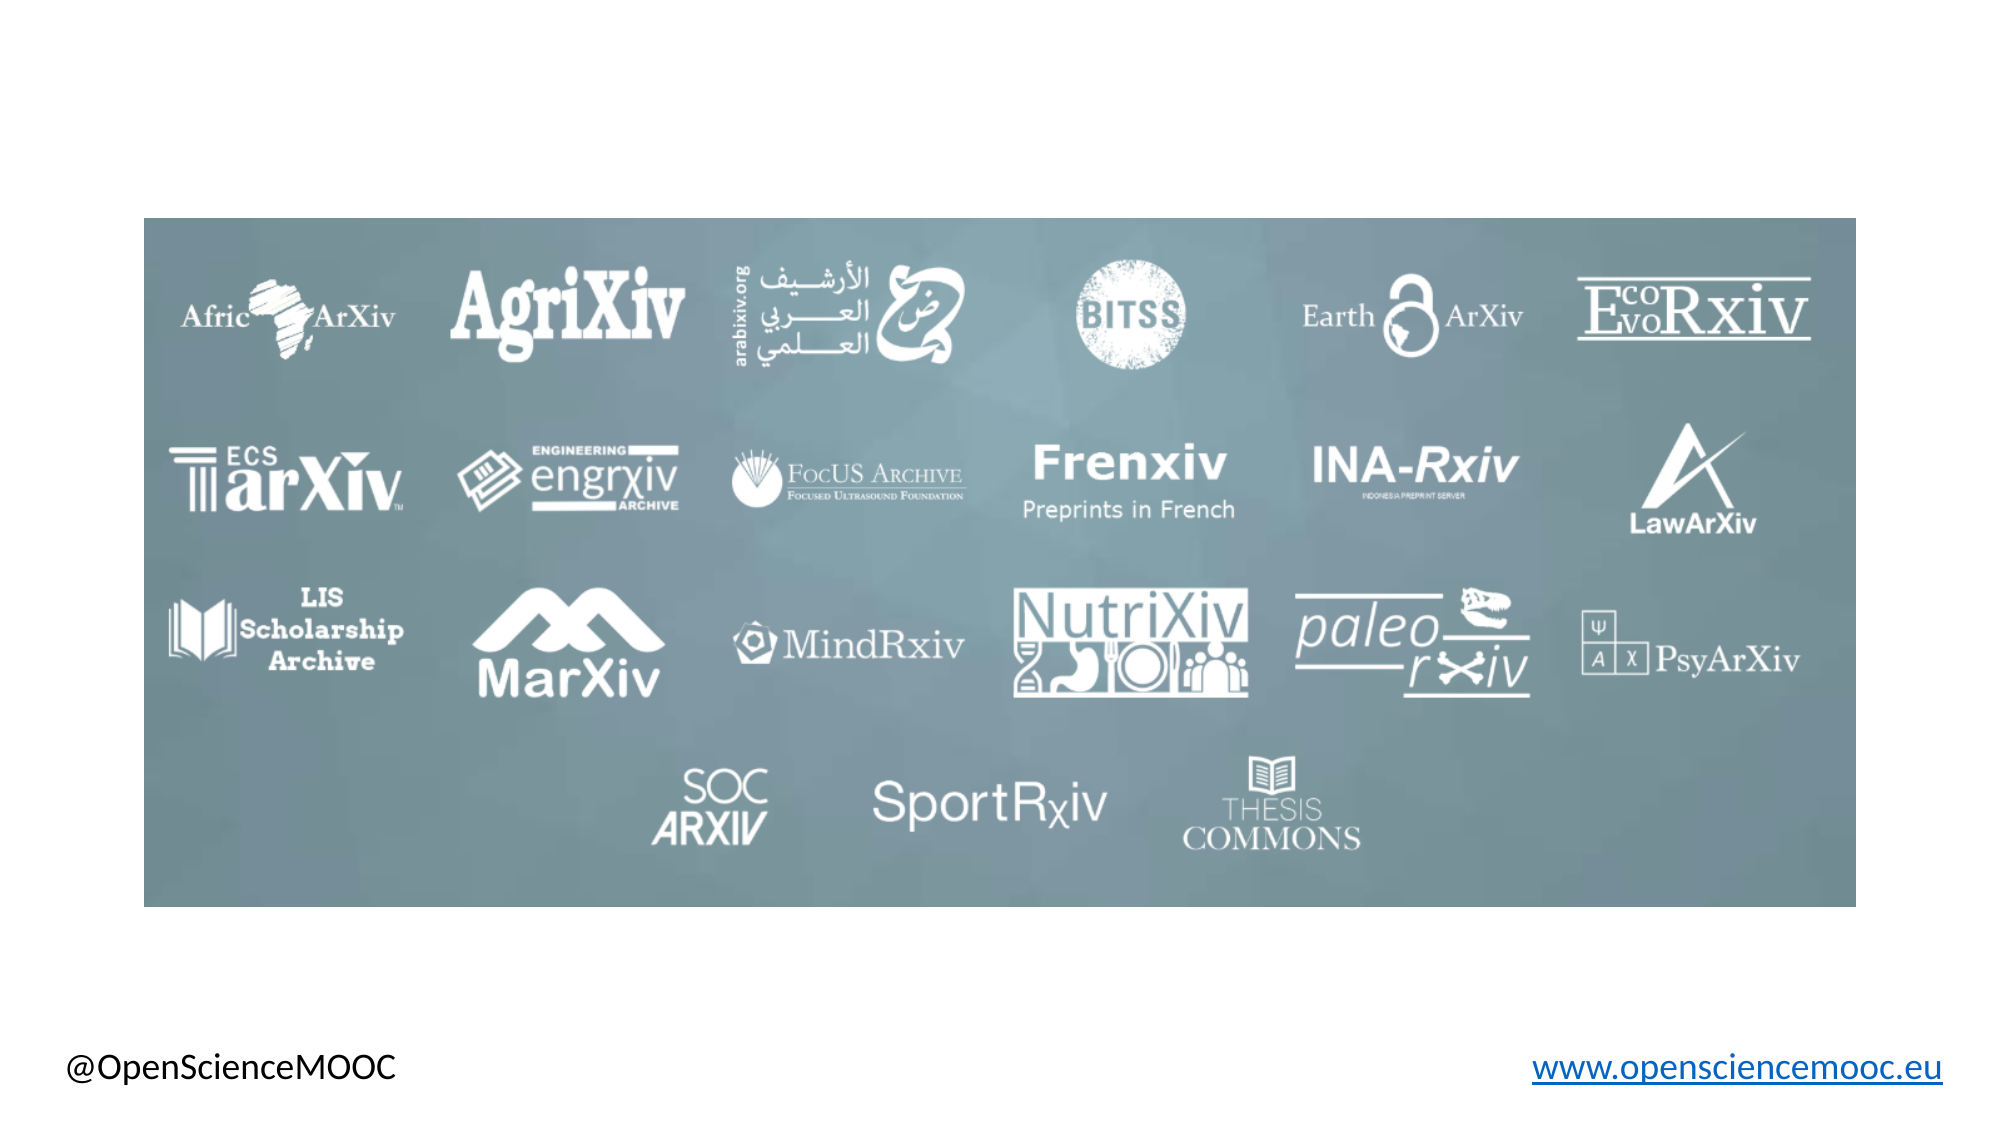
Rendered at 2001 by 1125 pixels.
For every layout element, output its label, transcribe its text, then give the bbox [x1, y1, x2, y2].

text_box @OpenScienceMOOC [49, 1034, 412, 1095]
text_box www.opensciencemooc.eu [1517, 1034, 1959, 1095]
picture [144, 218, 1856, 907]
